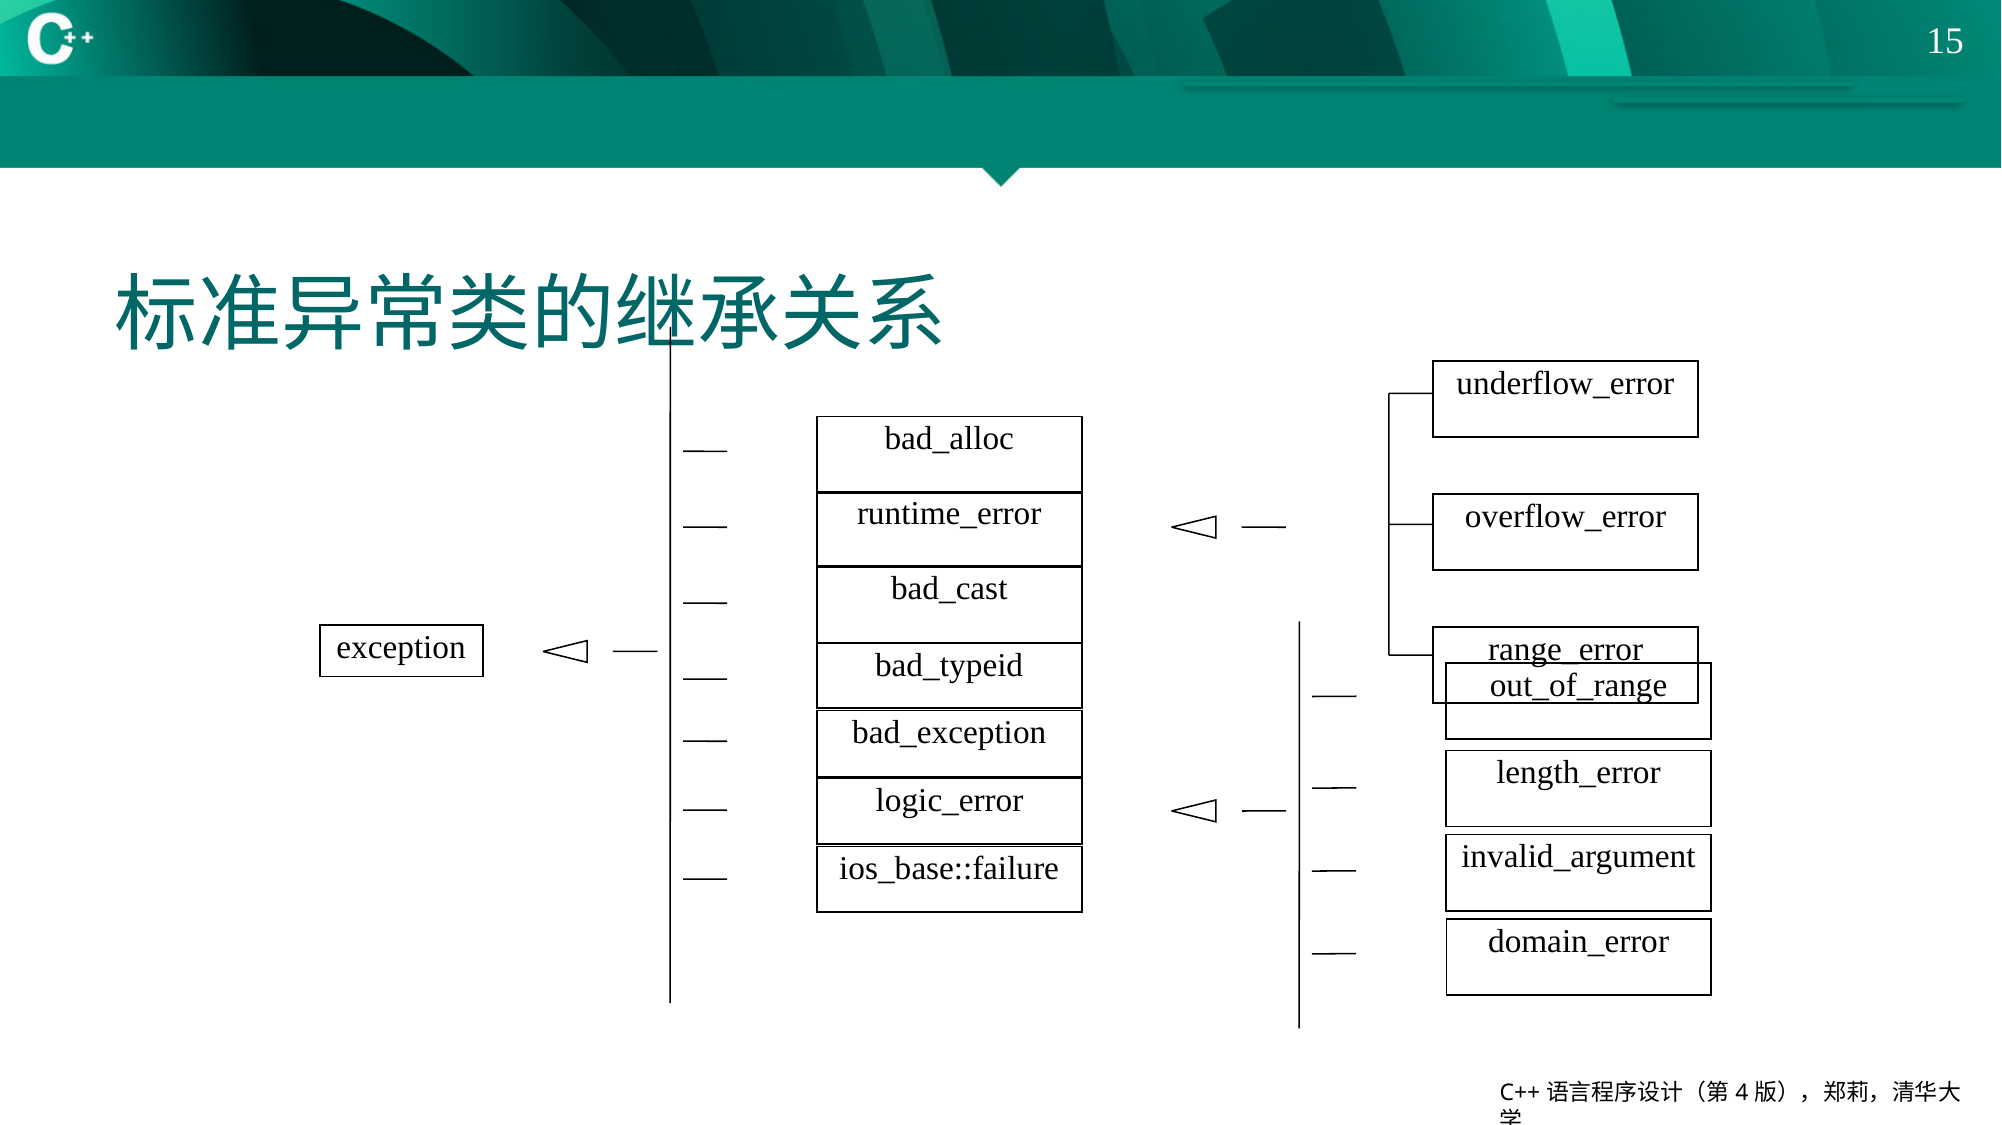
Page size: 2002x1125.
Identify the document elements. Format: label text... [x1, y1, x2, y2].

slide_number 15 [1827, 8, 1979, 69]
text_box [251, 396, 1816, 1007]
picture [0, 0, 2002, 1125]
title 标准异常类的继承关系 [99, 222, 1083, 398]
